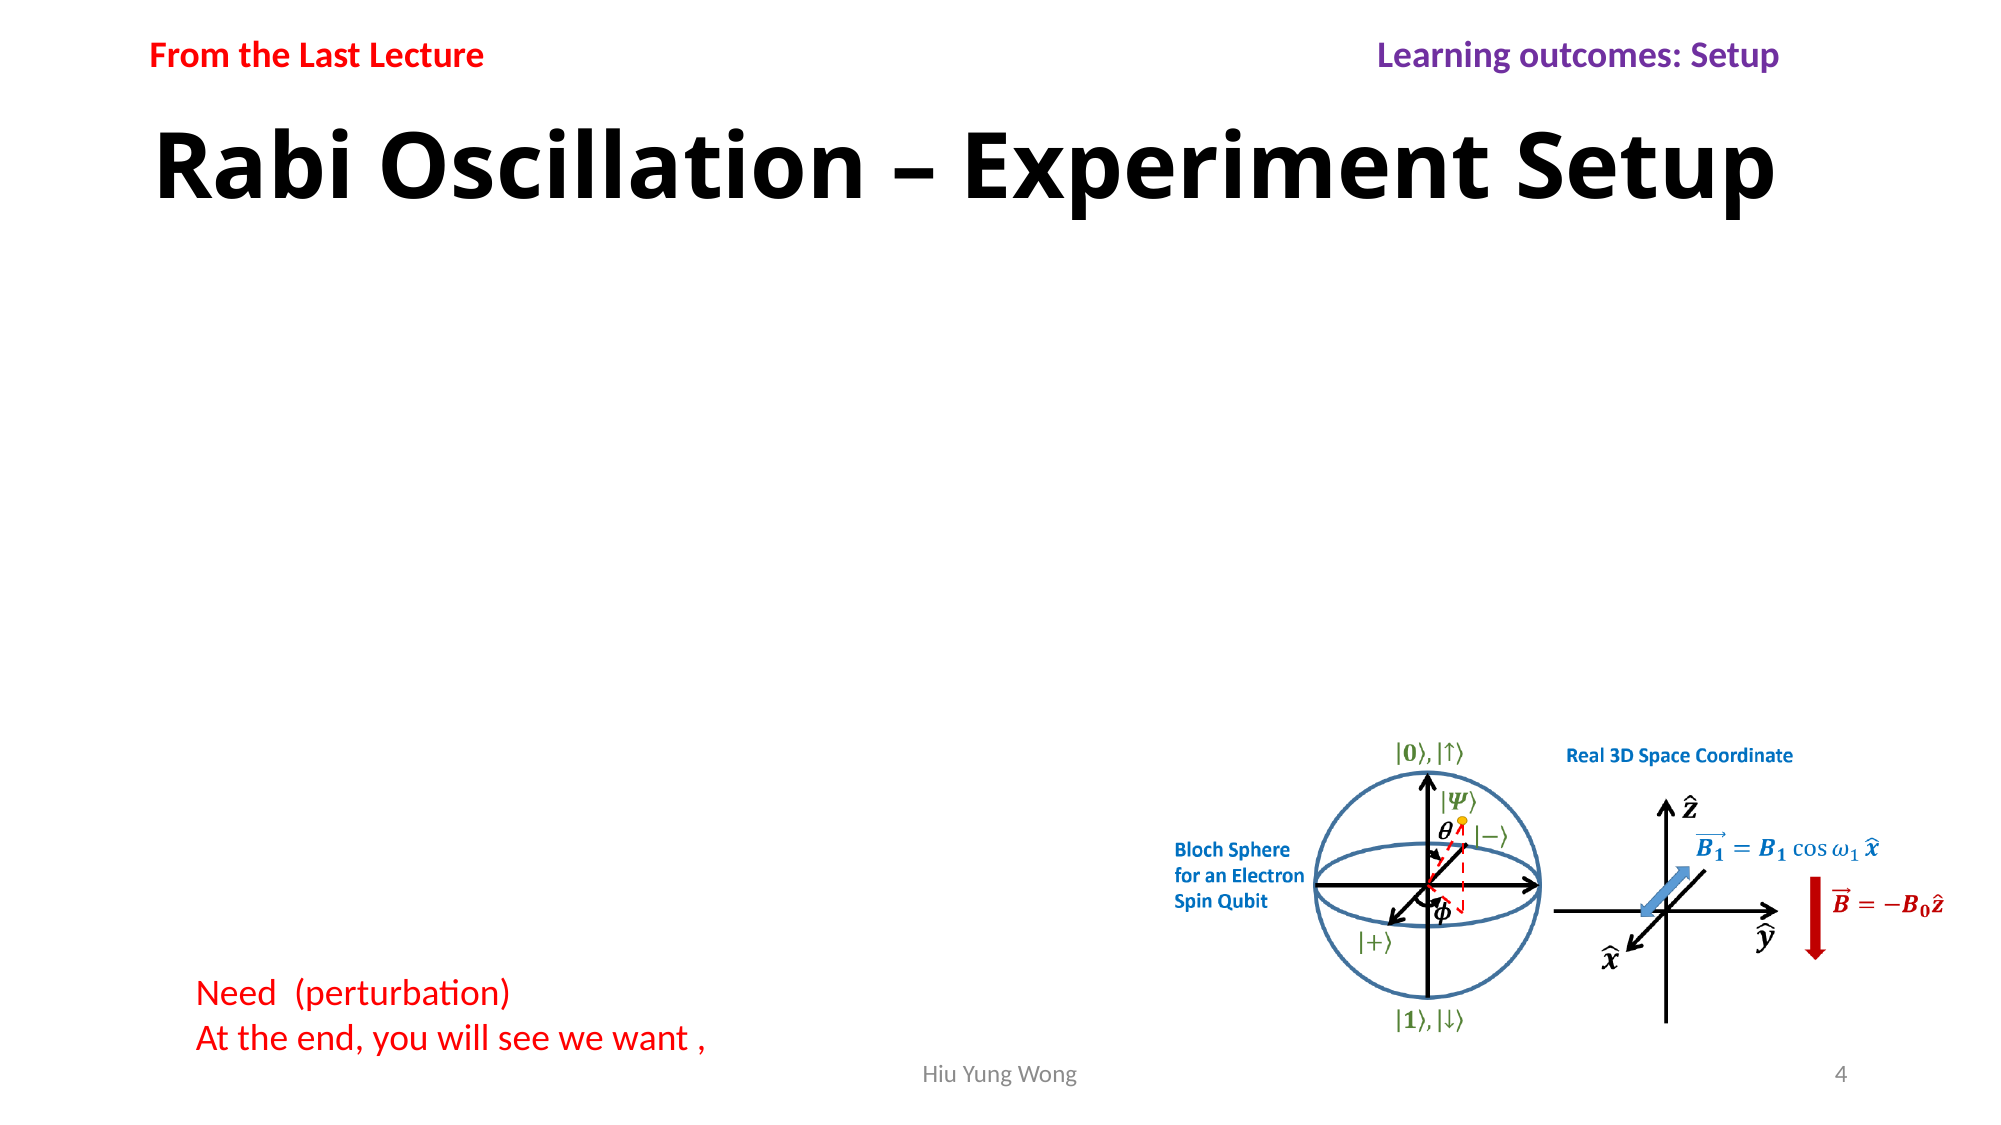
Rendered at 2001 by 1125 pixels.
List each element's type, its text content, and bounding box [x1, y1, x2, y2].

footer Hiu Yung Wong [662, 1042, 1338, 1103]
title Rabi Oscillation – Experiment Setup [137, 59, 1863, 278]
text_box Learning outcomes: Setup [1362, 22, 2000, 83]
slide_number 4 [1412, 1043, 1863, 1103]
text_box From the Last Lecture [134, 22, 550, 83]
picture [1146, 709, 1982, 1043]
